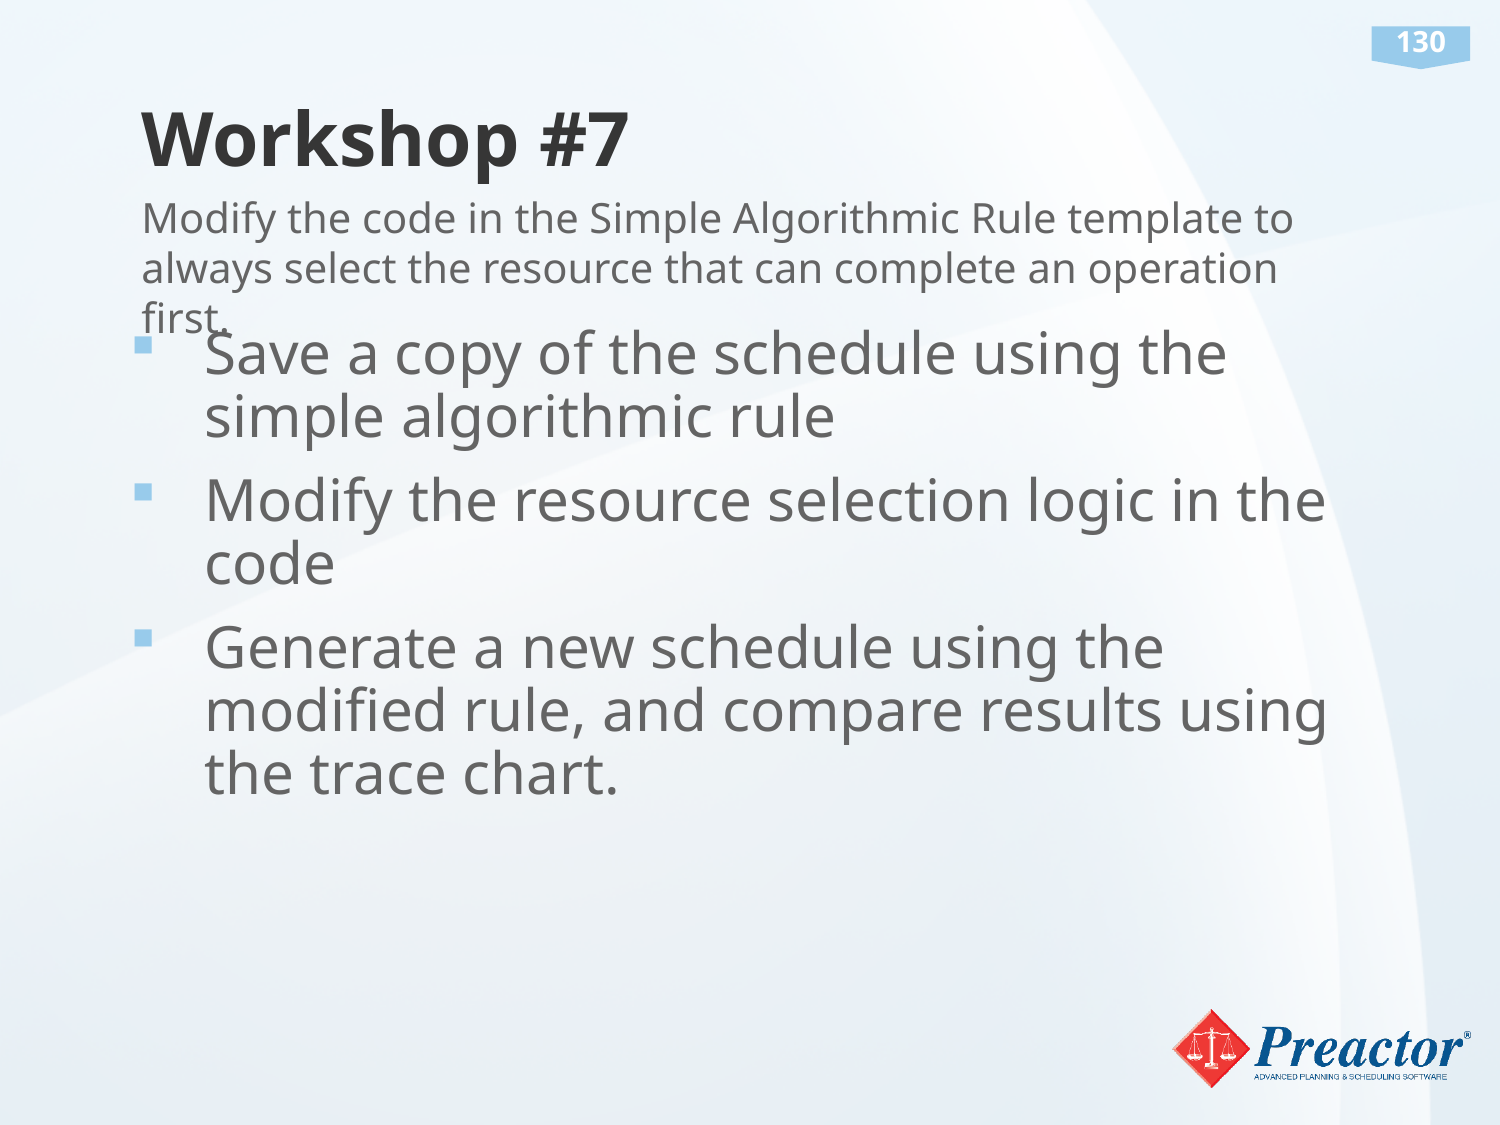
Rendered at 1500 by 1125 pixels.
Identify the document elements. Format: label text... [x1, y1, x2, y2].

picture [0, 0, 1500, 1125]
list Modify the code in the Simple Algorithmic Rule template to always select the resource that can complete an operation first. [133, 188, 1361, 317]
text_box Save a copy of the schedule using the simple algorithmic rule Modify the resource selection logic in the code Generate a new schedule using the modified rule, and compare results using the trace chart. [72, 317, 1430, 988]
title Workshop #7 [133, 98, 1361, 186]
